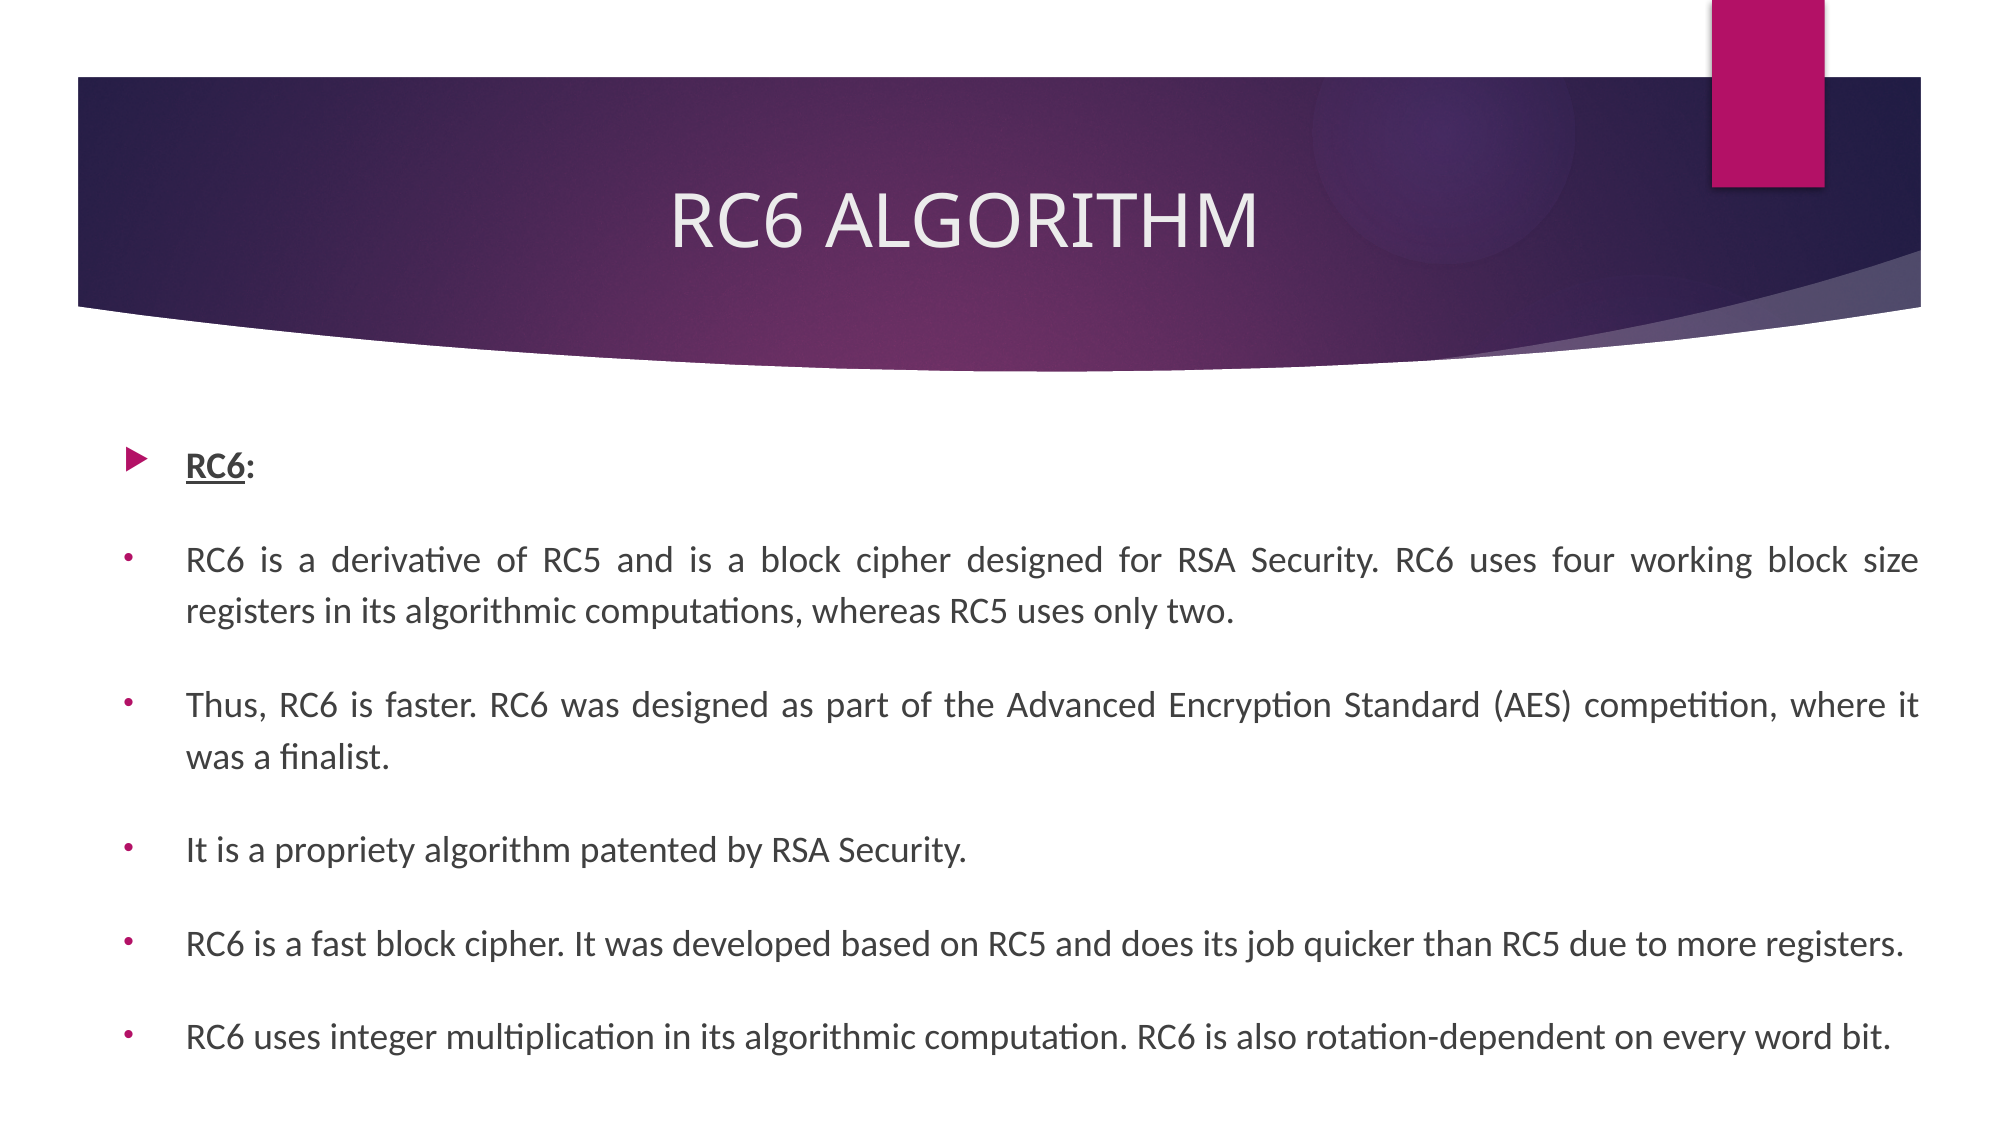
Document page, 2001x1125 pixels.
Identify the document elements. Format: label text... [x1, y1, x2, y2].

title RC6 ALGORITHM [653, 159, 1538, 276]
list RC6: RC6 is a derivative of RC5 and is a block cipher designed for RSA Security. RC6 uses four working block size registers in its algorithmic computations, whereas RC5 uses only two. Thus, RC6 is faster. RC6 was designed as part of the Advanced Encryption Standard (AES) competition, where it was a finalist. It is a propriety algorithm patented by RSA Security. RC6 is a fast block cipher. It was developed based on RC5 and does its job quicker than RC5 due to more registers. RC6 uses integer multiplication in its algorithmic computation. RC6 is also rotation-dependent on every word bit. [108, 427, 1937, 1072]
